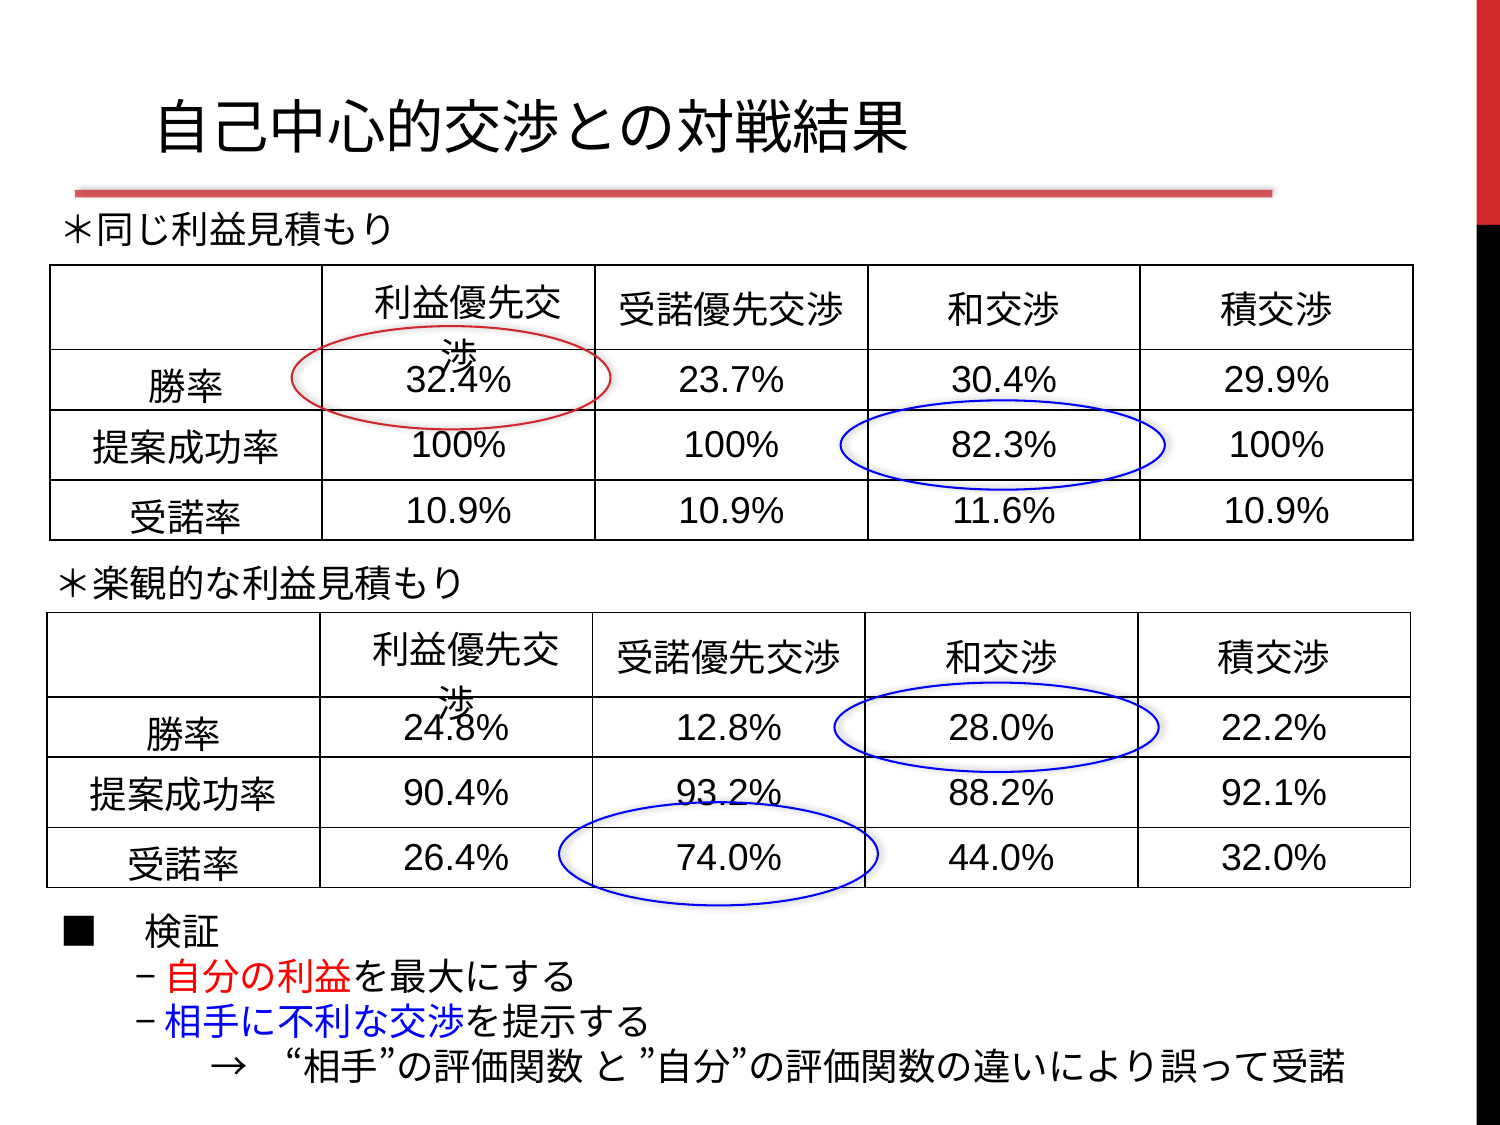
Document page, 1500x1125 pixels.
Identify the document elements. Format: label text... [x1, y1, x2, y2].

table_header 和交渉 [869, 266, 1139, 349]
table_cell 10.9% [1141, 481, 1412, 539]
table_cell 90.4% [321, 758, 592, 827]
table_cell 提案成功率 [51, 411, 321, 479]
table_cell 100% [1141, 411, 1412, 479]
text_box [833, 681, 1160, 774]
text_box [74, 189, 1273, 198]
table_header 和交渉 [866, 613, 1137, 696]
table_cell 10.9% [596, 481, 867, 539]
table_cell 93.2% [593, 758, 864, 824]
table_header 積交渉 [1141, 266, 1412, 349]
table_cell 100% [596, 411, 867, 479]
table_cell 100% [323, 411, 594, 479]
table_header 受諾優先交渉 [593, 613, 864, 696]
text_box [839, 399, 1166, 491]
table_cell 26.4% [321, 828, 583, 887]
table_cell 勝率 [48, 698, 319, 756]
text_box ＊楽観的な利益見積もり [39, 552, 482, 613]
table_header 積交渉 [1139, 613, 1410, 696]
table_cell 32.0% [1139, 828, 1410, 887]
text_box ＊同じ利益見積もり [44, 198, 412, 259]
table_cell 11.6% [869, 481, 1139, 539]
table_cell 22.2% [1140, 698, 1410, 756]
text_box ■ 検証 − 自分の利益を最大にする − 相手に不利な交渉を提示する → “相手”の評価関数 と ”自分”の評価関数の違いにより誤って受諾 [45, 900, 1361, 1096]
table_cell 29.9% [1141, 350, 1412, 409]
table_cell 92.1% [1139, 758, 1410, 827]
table_cell 勝率 [51, 350, 314, 409]
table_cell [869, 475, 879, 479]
table_cell 44.0% [866, 828, 1137, 887]
table_header [51, 266, 321, 349]
table_cell 88.2% [866, 758, 1137, 827]
text_box 自己中心的交渉との対戦結果 [137, 82, 925, 168]
table_cell 受諾率 [51, 481, 321, 539]
table_cell 12.8% [593, 698, 860, 756]
text_box [558, 801, 879, 907]
table_cell 受諾率 [48, 828, 319, 887]
table_cell 10.9% [323, 481, 594, 539]
text_box [290, 325, 612, 431]
table_header 受諾優先交渉 [596, 266, 867, 349]
table_cell 提案成功率 [48, 758, 319, 827]
table_cell 24.8% [321, 698, 592, 756]
table_header 利益優先交渉 [321, 613, 592, 696]
table_cell 30.4% [869, 350, 1139, 409]
table_header 利益優先交渉 [323, 266, 594, 346]
table_header [48, 613, 319, 696]
table_cell 23.7% [596, 350, 867, 409]
